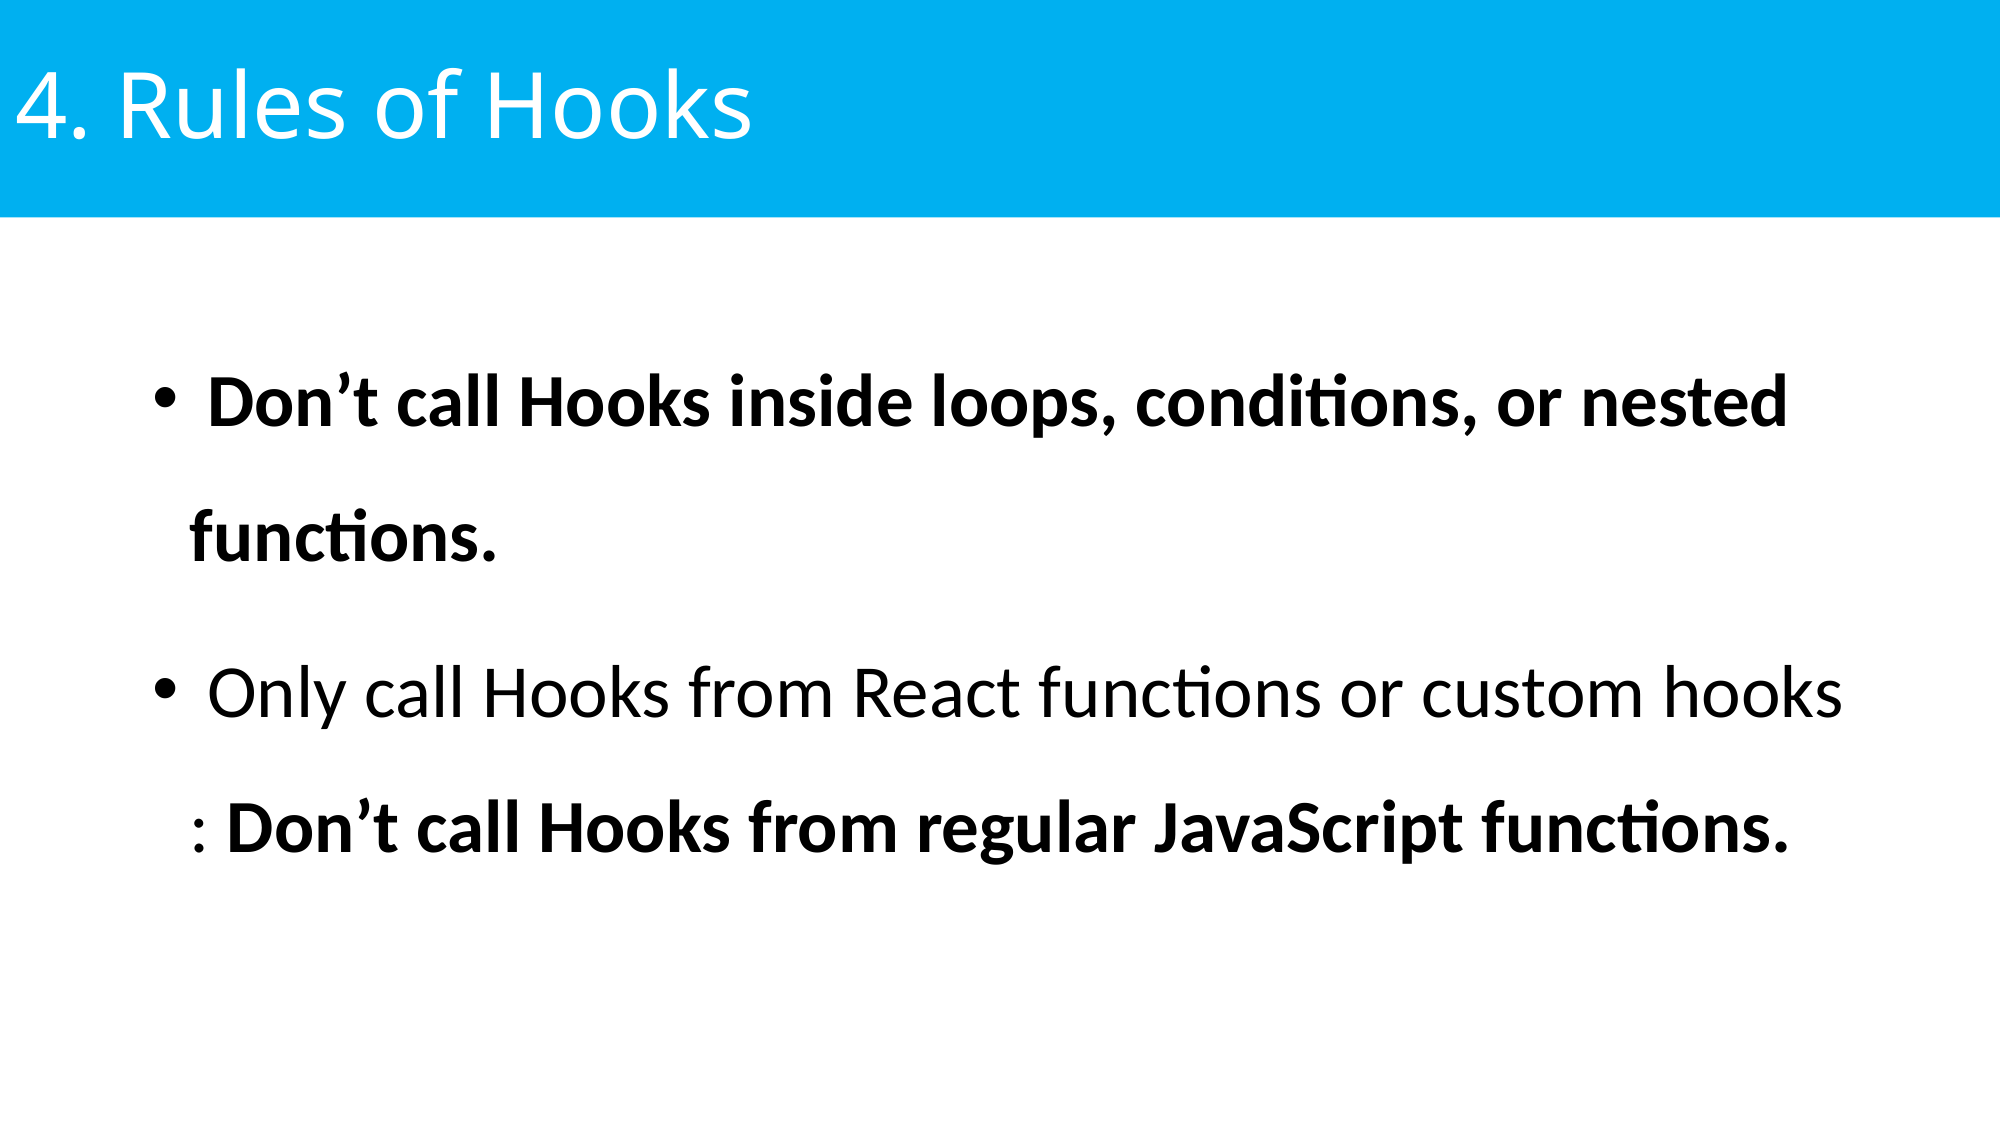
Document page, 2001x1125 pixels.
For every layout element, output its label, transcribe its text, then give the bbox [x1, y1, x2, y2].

title 4. Rules of Hooks [0, 0, 2000, 218]
list Don’t call Hooks inside loops, conditions, or nested functions. Only call Hooks from React functions or custom hooks : Don’t call Hooks from regular JavaScript functions. [137, 299, 1863, 1014]
